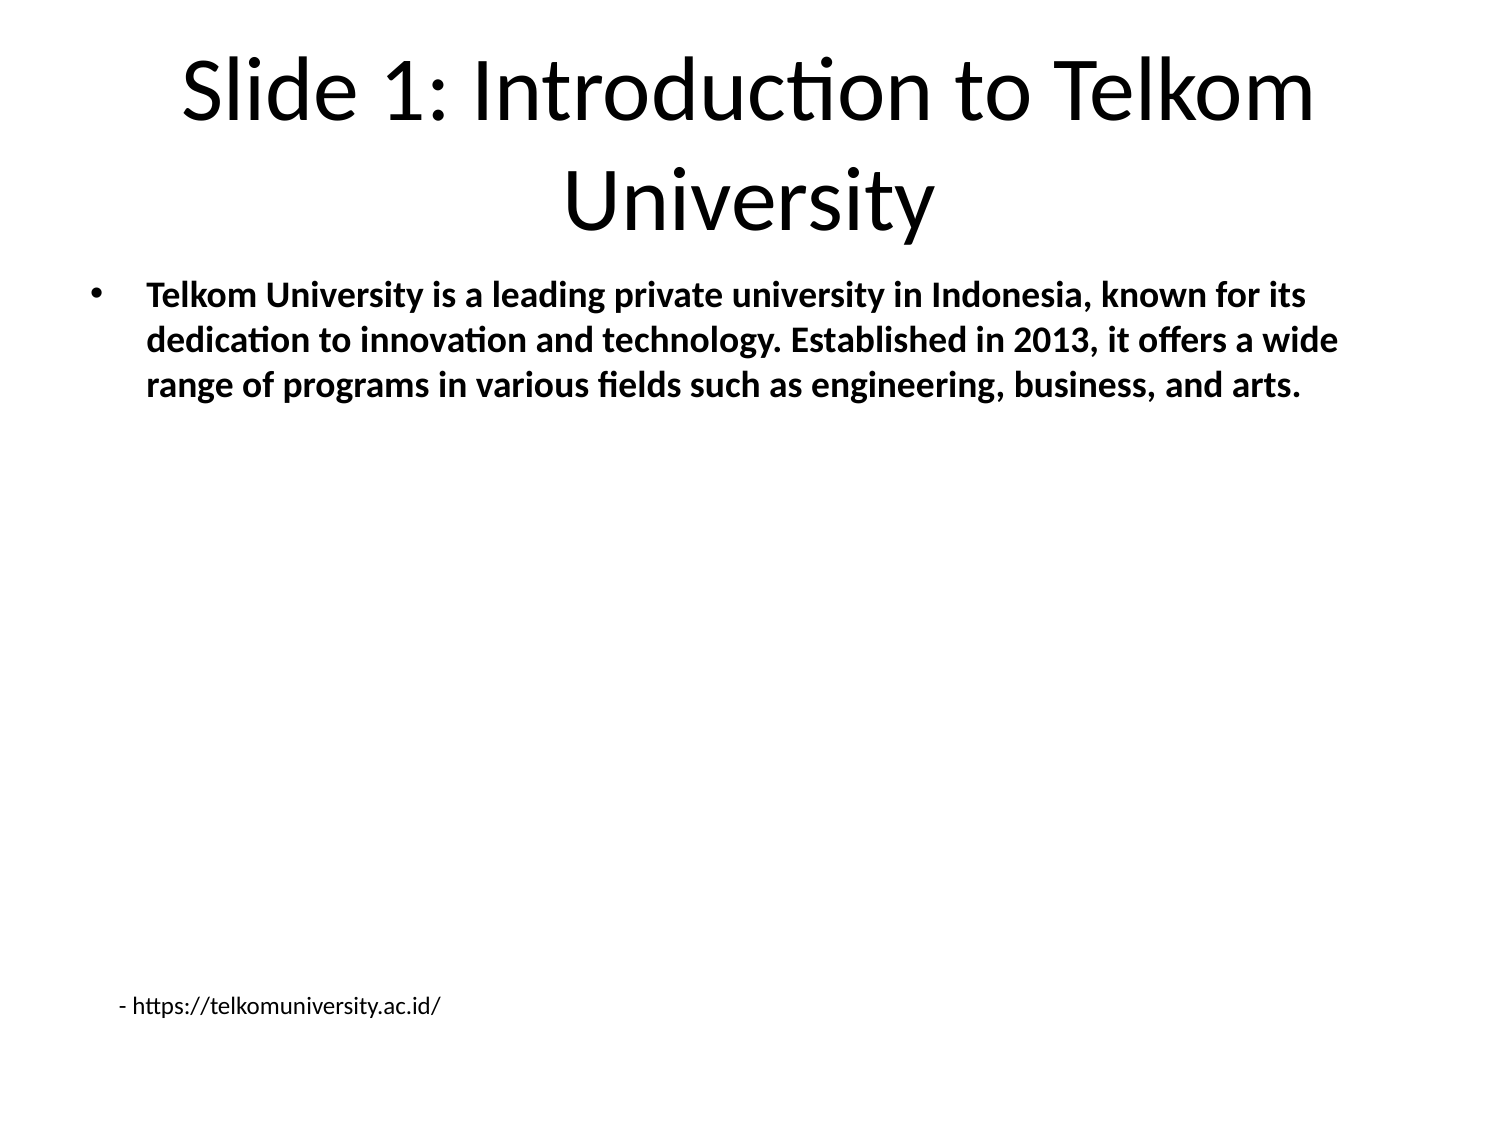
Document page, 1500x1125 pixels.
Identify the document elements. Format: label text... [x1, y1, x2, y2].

title Slide 1: Introduction to Telkom University [75, 45, 1425, 233]
text_box - https://telkomuniversity.ac.id/ [104, 937, 1500, 1028]
list Telkom University is a leading private university in Indonesia, known for its dedication to innovation and technology. Established in 2013, it offers a wide range of programs in various fields such as engineering, business, and arts. [75, 262, 1425, 1005]
